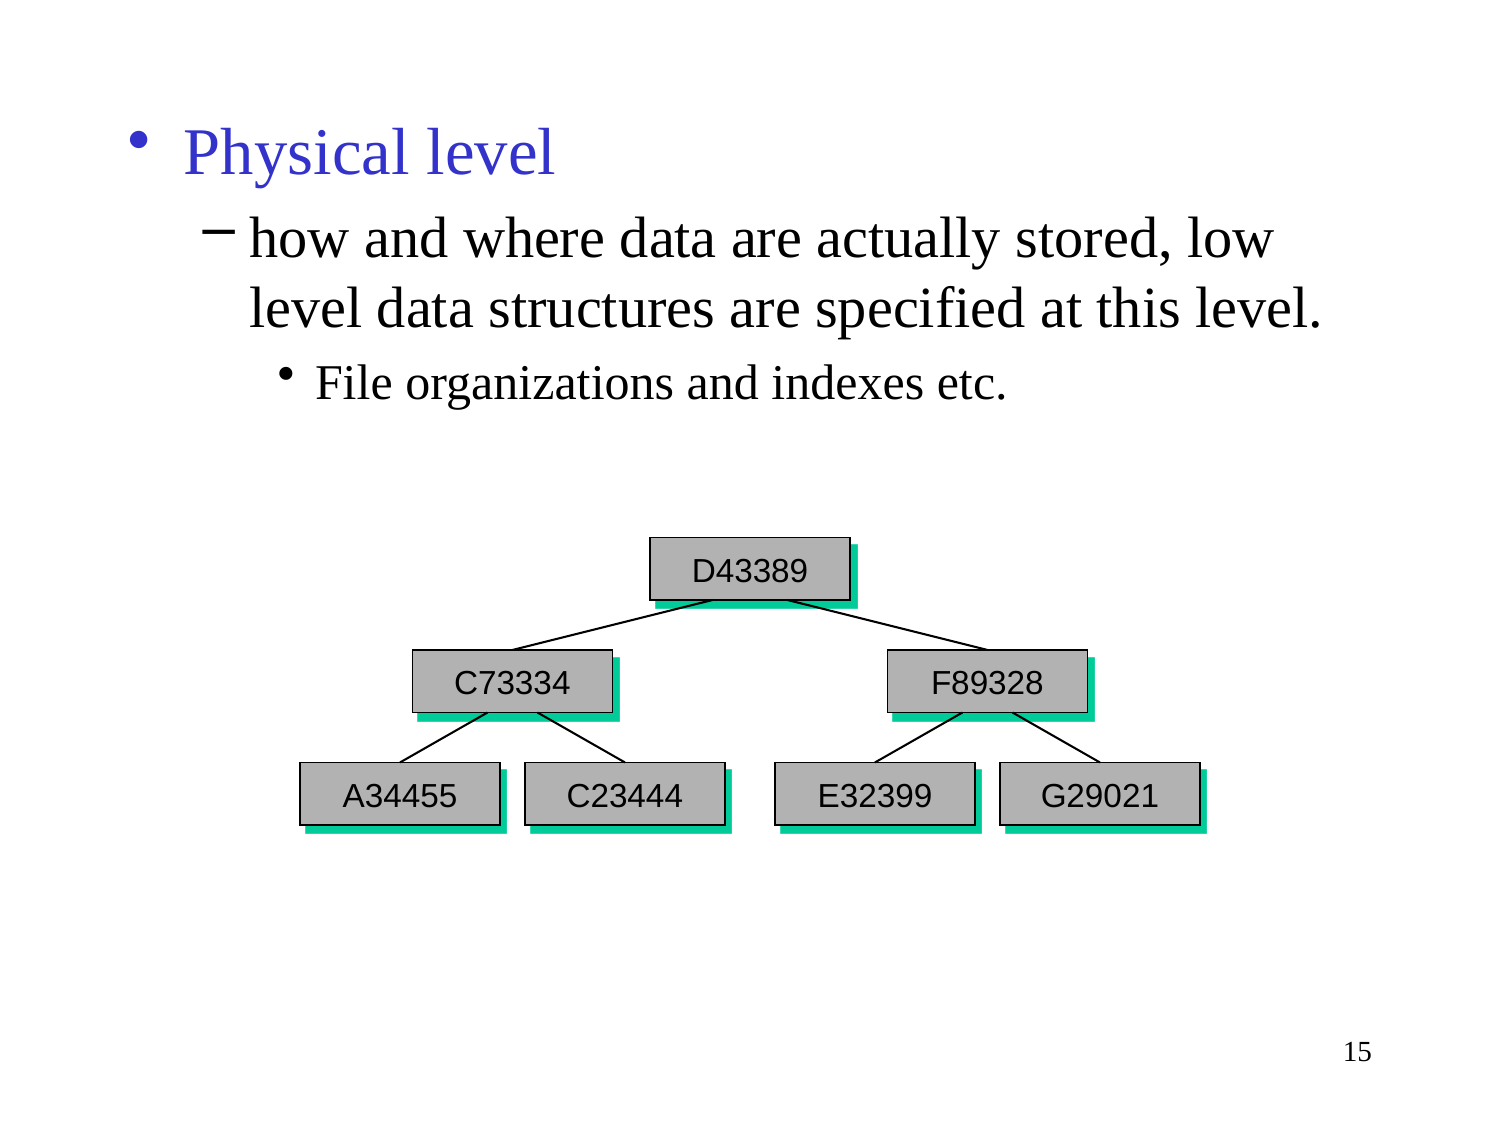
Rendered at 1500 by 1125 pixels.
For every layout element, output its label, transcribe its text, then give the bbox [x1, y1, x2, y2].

text_box C23444 [525, 762, 725, 825]
text_box E32399 [774, 762, 975, 825]
slide_number 15 [1074, 1024, 1388, 1101]
text_box A34455 [300, 762, 500, 825]
list Physical level how and where data are actually stored, low level data structures are specified at this level. File organizations and indexes etc. [112, 99, 1388, 1000]
text_box C73334 [412, 649, 613, 713]
text_box G29021 [999, 762, 1200, 825]
text_box F89328 [887, 649, 1088, 713]
text_box D43389 [650, 537, 850, 600]
